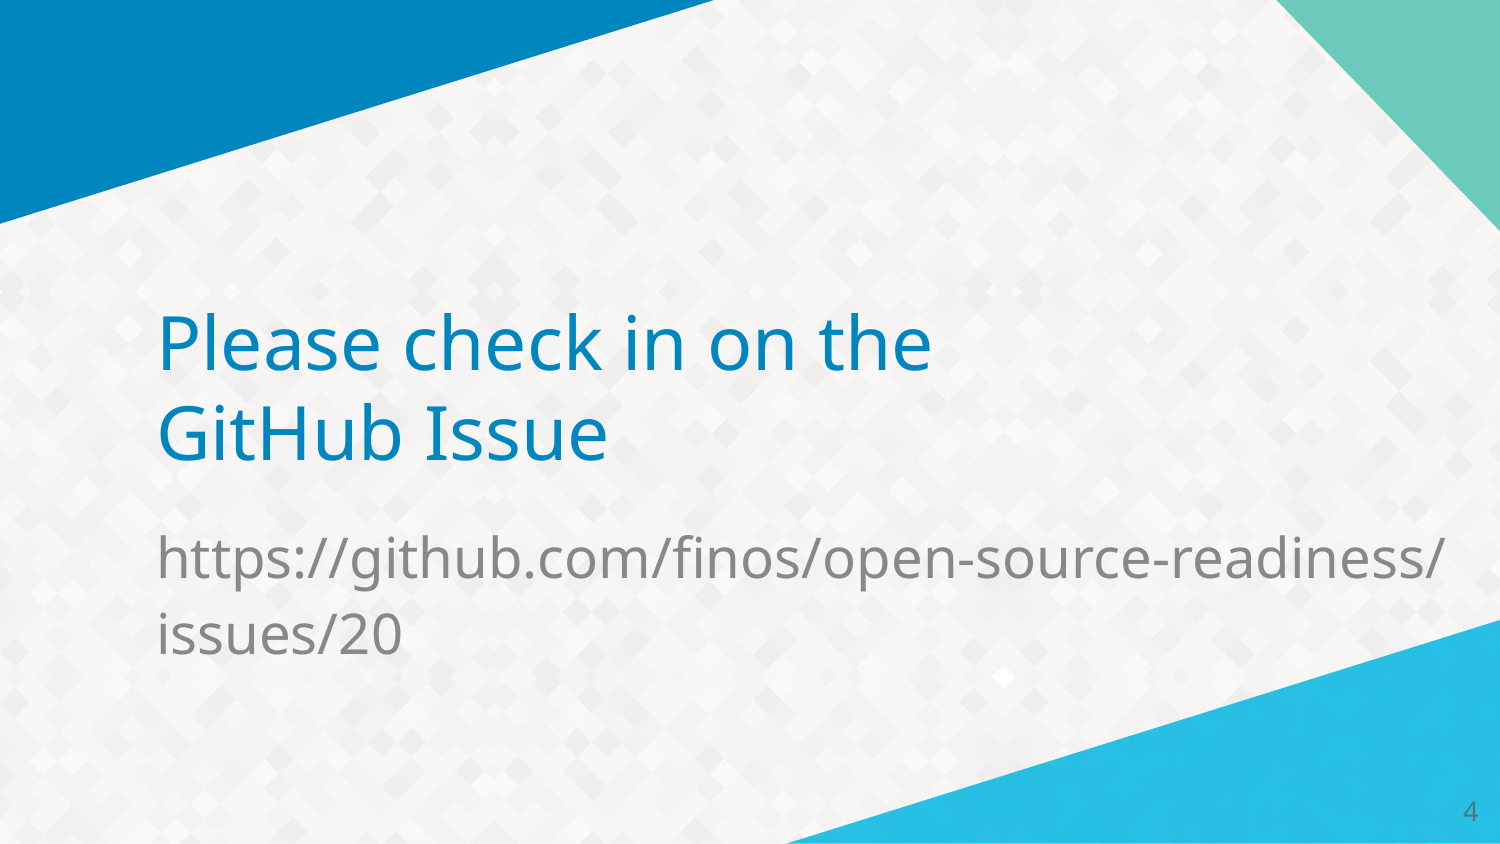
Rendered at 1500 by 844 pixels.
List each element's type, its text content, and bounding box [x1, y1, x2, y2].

picture [0, 0, 1500, 844]
subtitle https://github.com/finos/open-source-readiness/issues/20 [141, 499, 1483, 671]
slide_number 4 [1403, 779, 1494, 844]
title Please check in on the GitHub Issue [141, 280, 1112, 492]
